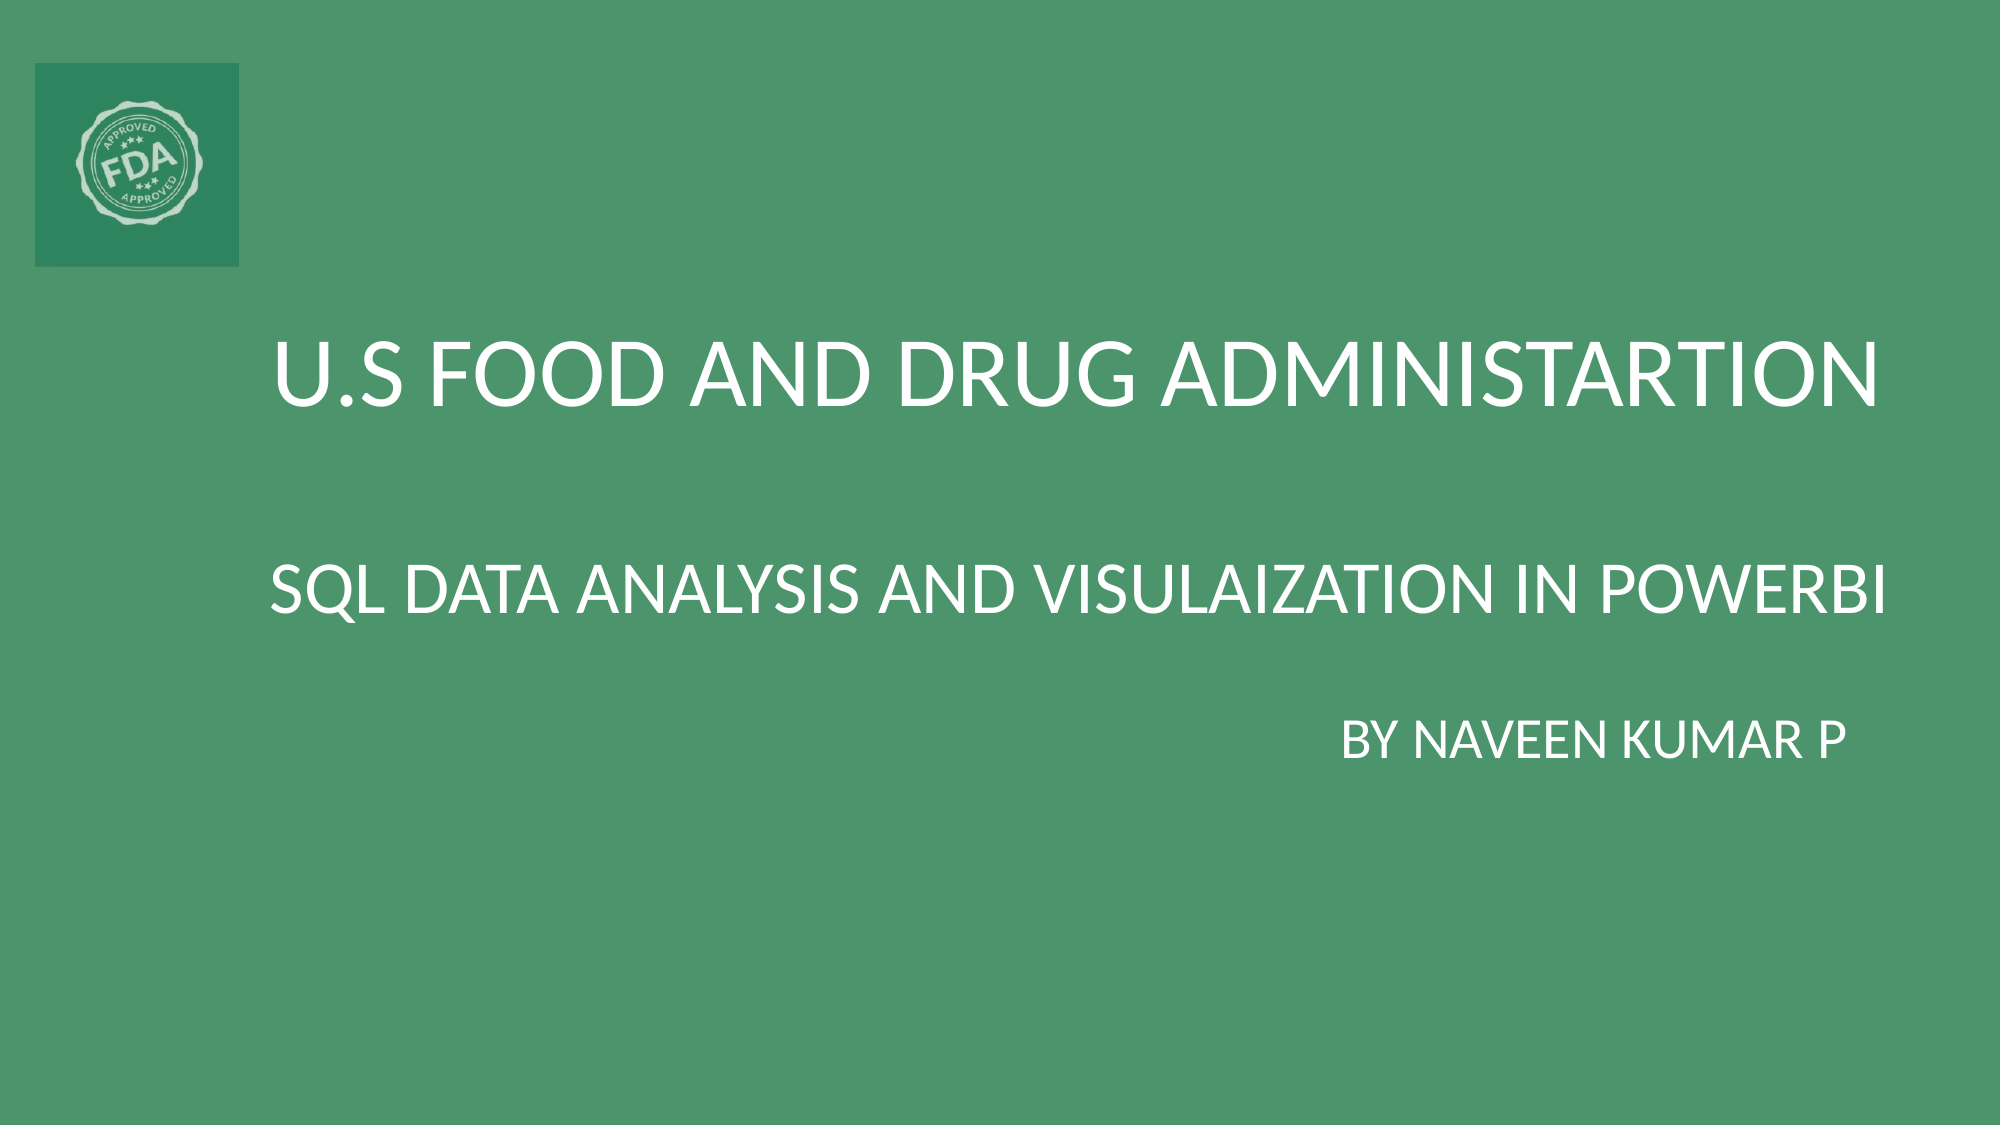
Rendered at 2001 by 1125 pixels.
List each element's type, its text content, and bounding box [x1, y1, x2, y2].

text_box BY NAVEEN KUMAR P [1296, 693, 1892, 778]
picture [35, 63, 239, 267]
text_box U.S FOOD AND DRUG ADMINISTARTION [238, 299, 1917, 434]
text_box SQL DATA ANALYSIS AND VISULAIZATION IN POWERBI [254, 531, 1934, 637]
